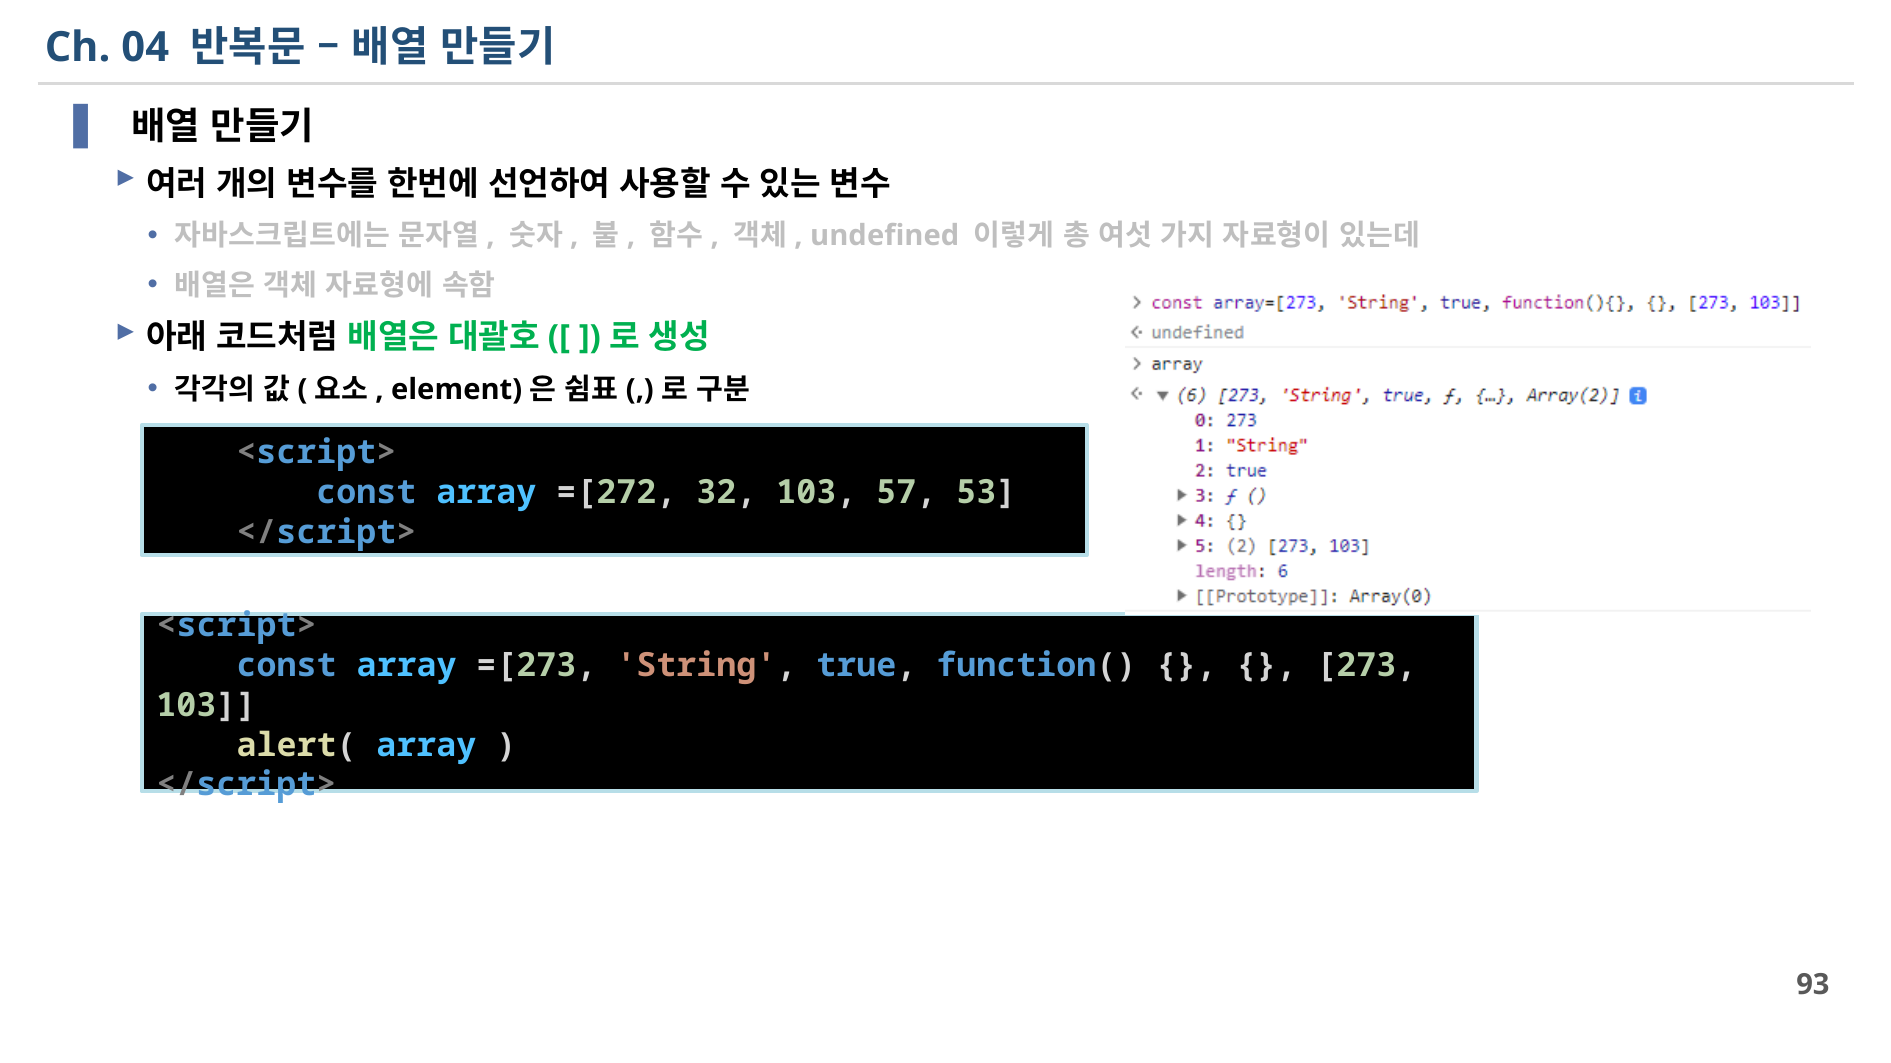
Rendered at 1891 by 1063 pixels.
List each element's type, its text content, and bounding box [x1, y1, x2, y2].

text_box <script> const array =[273, 'String', true, function() {}, {}, [273, 103]] alert( array ) </script> [140, 612, 1479, 793]
slide_number 93 [1703, 956, 1845, 1014]
text_box <script> const array =[272, 32, 103, 57, 53] </script> [140, 423, 1089, 557]
picture [1124, 290, 1812, 615]
list 배열 만들기 여러 개의 변수를 한번에 선언하여 사용할 수 있는 변수 자바스크립트에는 문자열, 숫자, 불, 함수, 객체, undefined 이렇게 총 여섯 가지 자료형이 있는데 배열은 객체 자료형에 속함 아래 코드처럼 배열은 대괄호([ ])로 생성 각각의 값(요소, element)은 쉼표(,)로 구분 어떠한 종류의 자료형도 배열의 요소가 될 수 있음 [43, 94, 1845, 382]
title Ch. 04 반복문 – 배열 만들기 [29, 11, 1809, 78]
